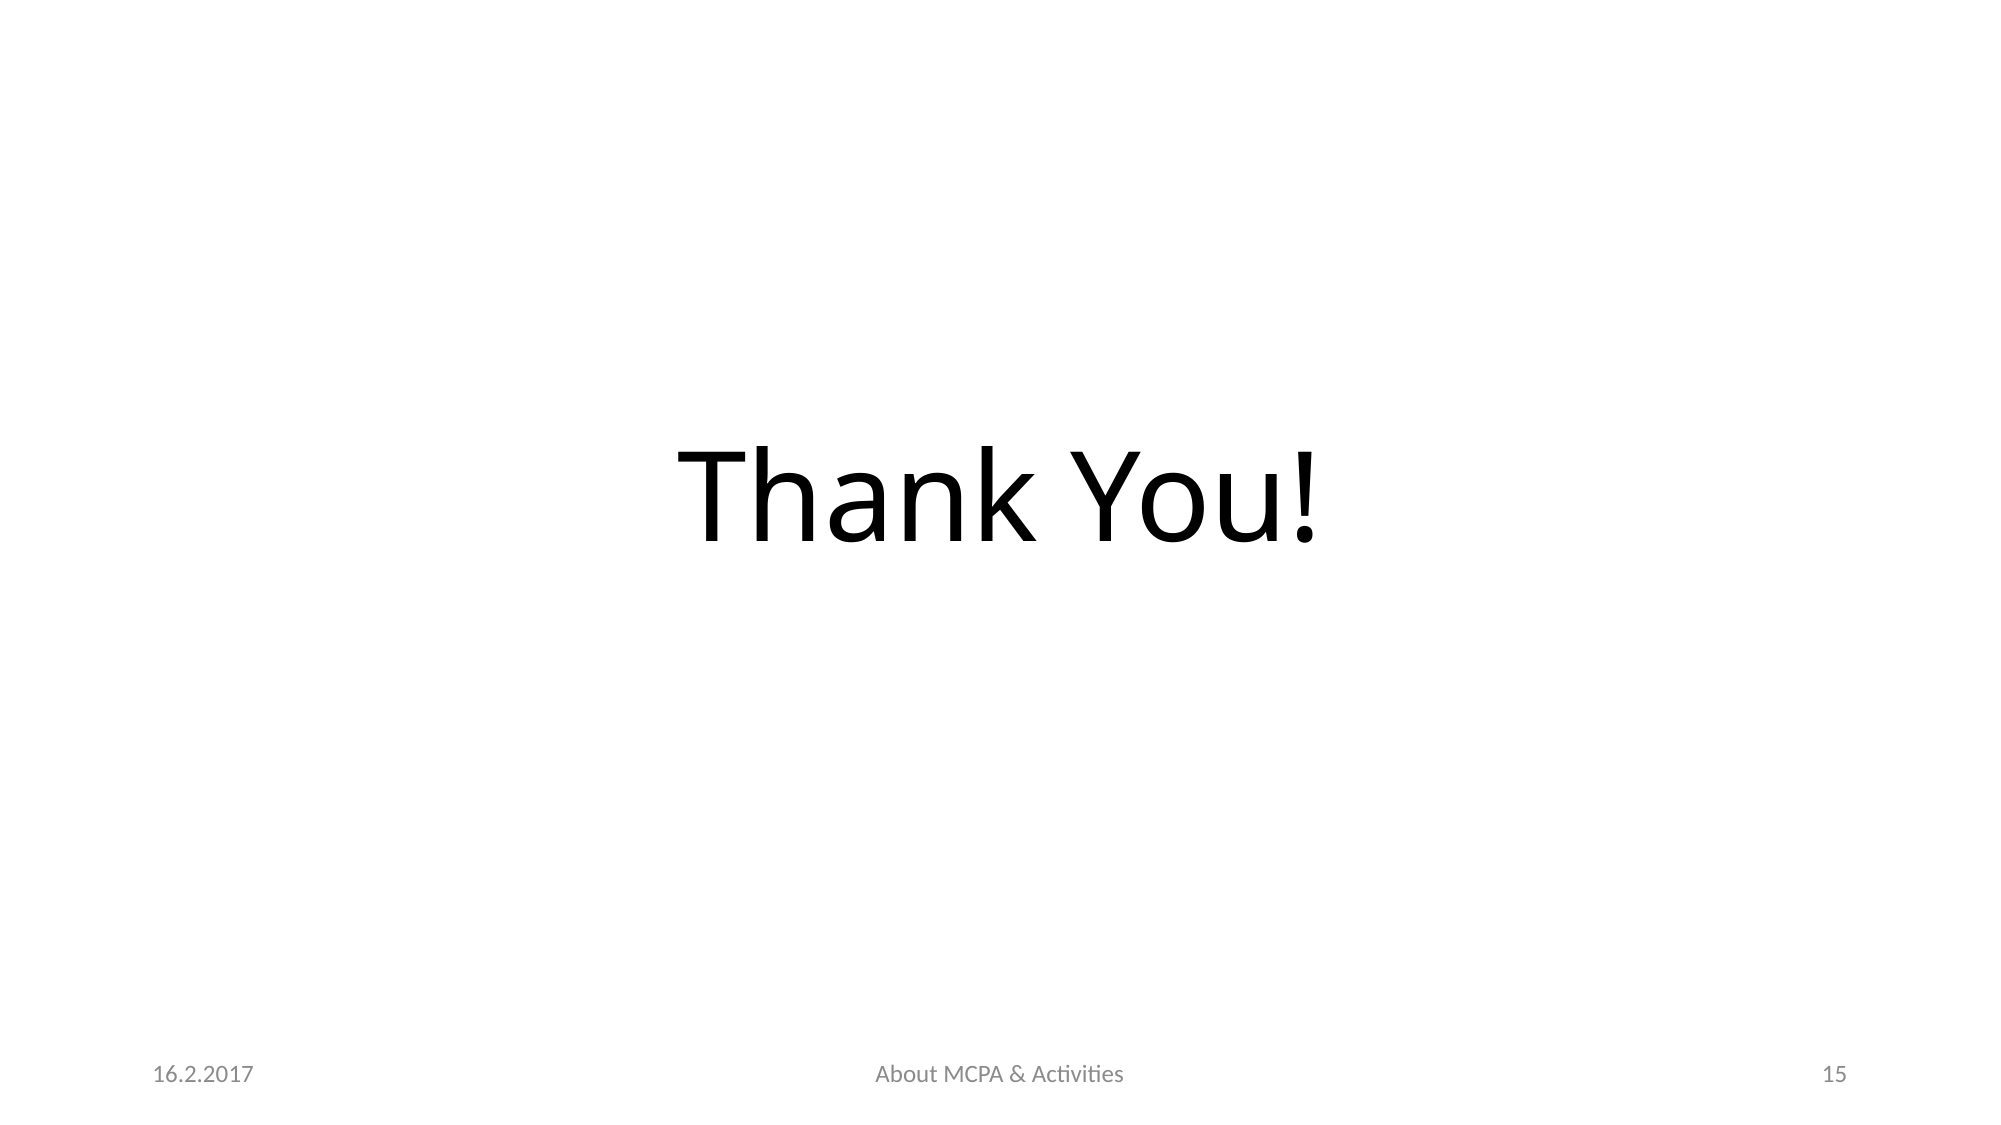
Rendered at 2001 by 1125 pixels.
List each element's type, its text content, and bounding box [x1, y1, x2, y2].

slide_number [137, 1042, 588, 1103]
slide_number 15 [1412, 1042, 1863, 1103]
title Thank You! [249, 184, 1750, 576]
footer About MCPA & Activities [662, 1042, 1338, 1103]
